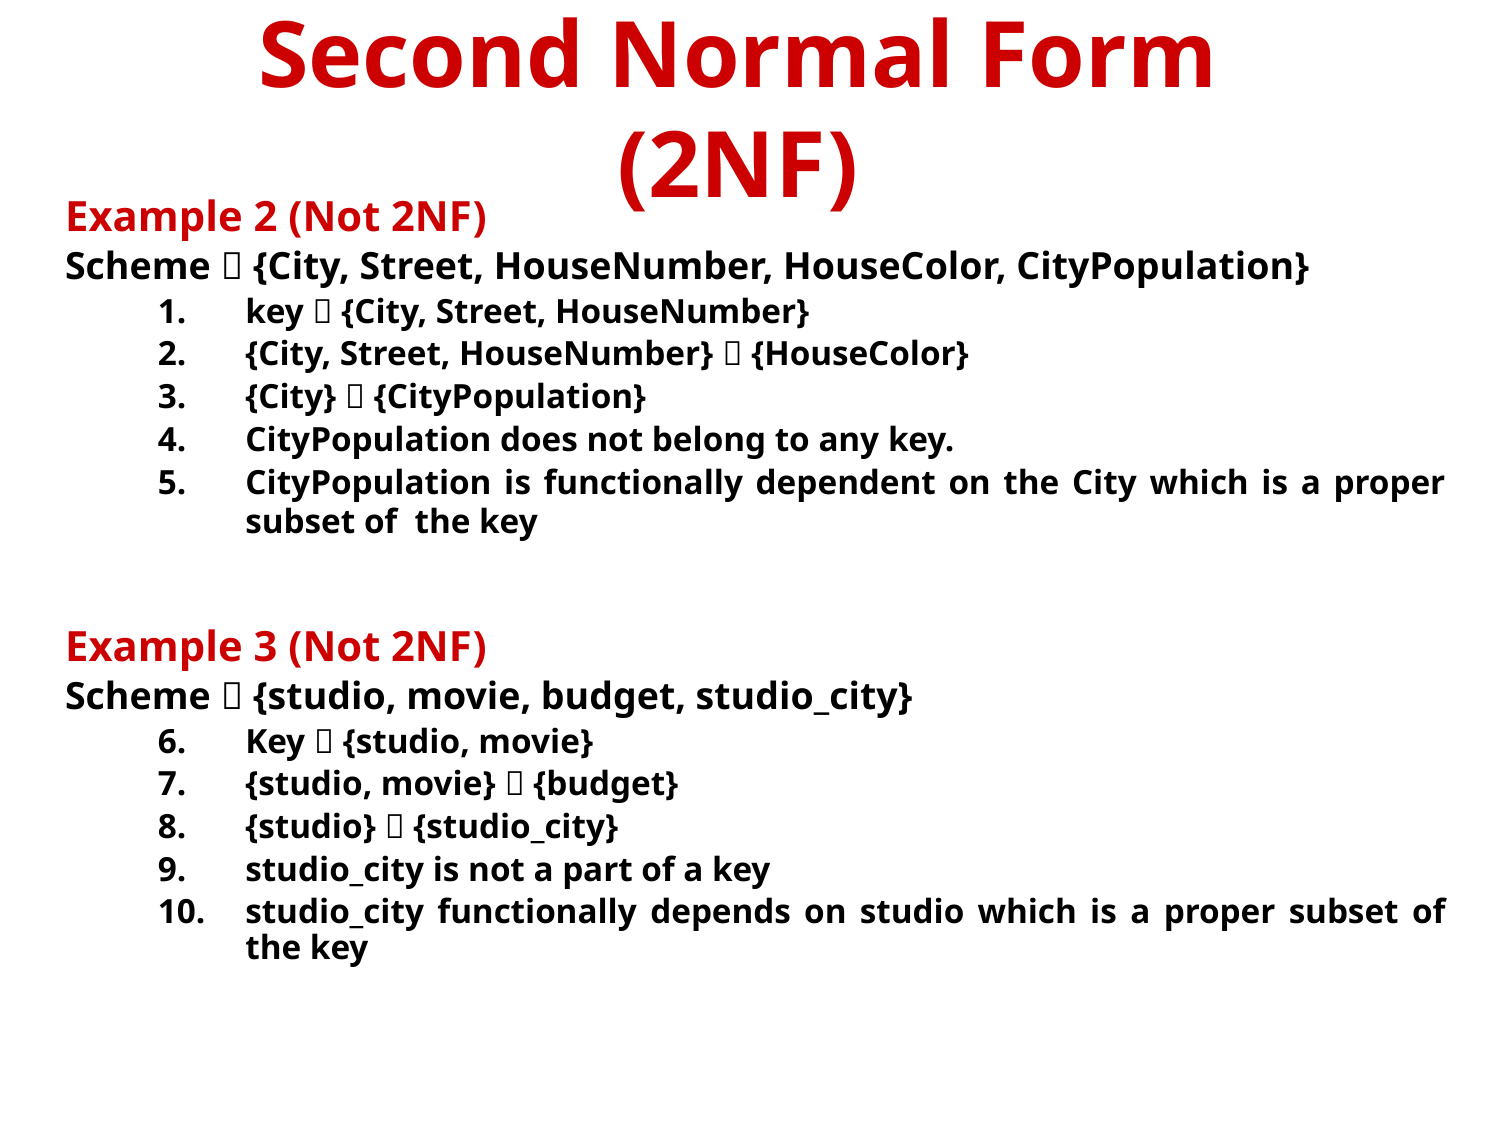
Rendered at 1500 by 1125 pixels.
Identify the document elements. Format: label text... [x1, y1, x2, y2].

list Example 2 (Not 2NF) Scheme  {City, Street, HouseNumber, HouseColor, CityPopulation} key  {City, Street, HouseNumber} {City, Street, HouseNumber}  {HouseColor} {City}  {CityPopulation} CityPopulation does not belong to any key. CityPopulation is functionally dependent on the City which is a proper subset of the key Example 3 (Not 2NF) Scheme  {studio, movie, budget, studio_city} Key  {studio, movie} {studio, movie}  {budget} {studio}  {studio_city} studio_city is not a part of a key studio_city functionally depends on studio which is a proper subset of the key [49, 187, 1463, 963]
text_box Second Normal Form (2NF) [112, 12, 1388, 200]
